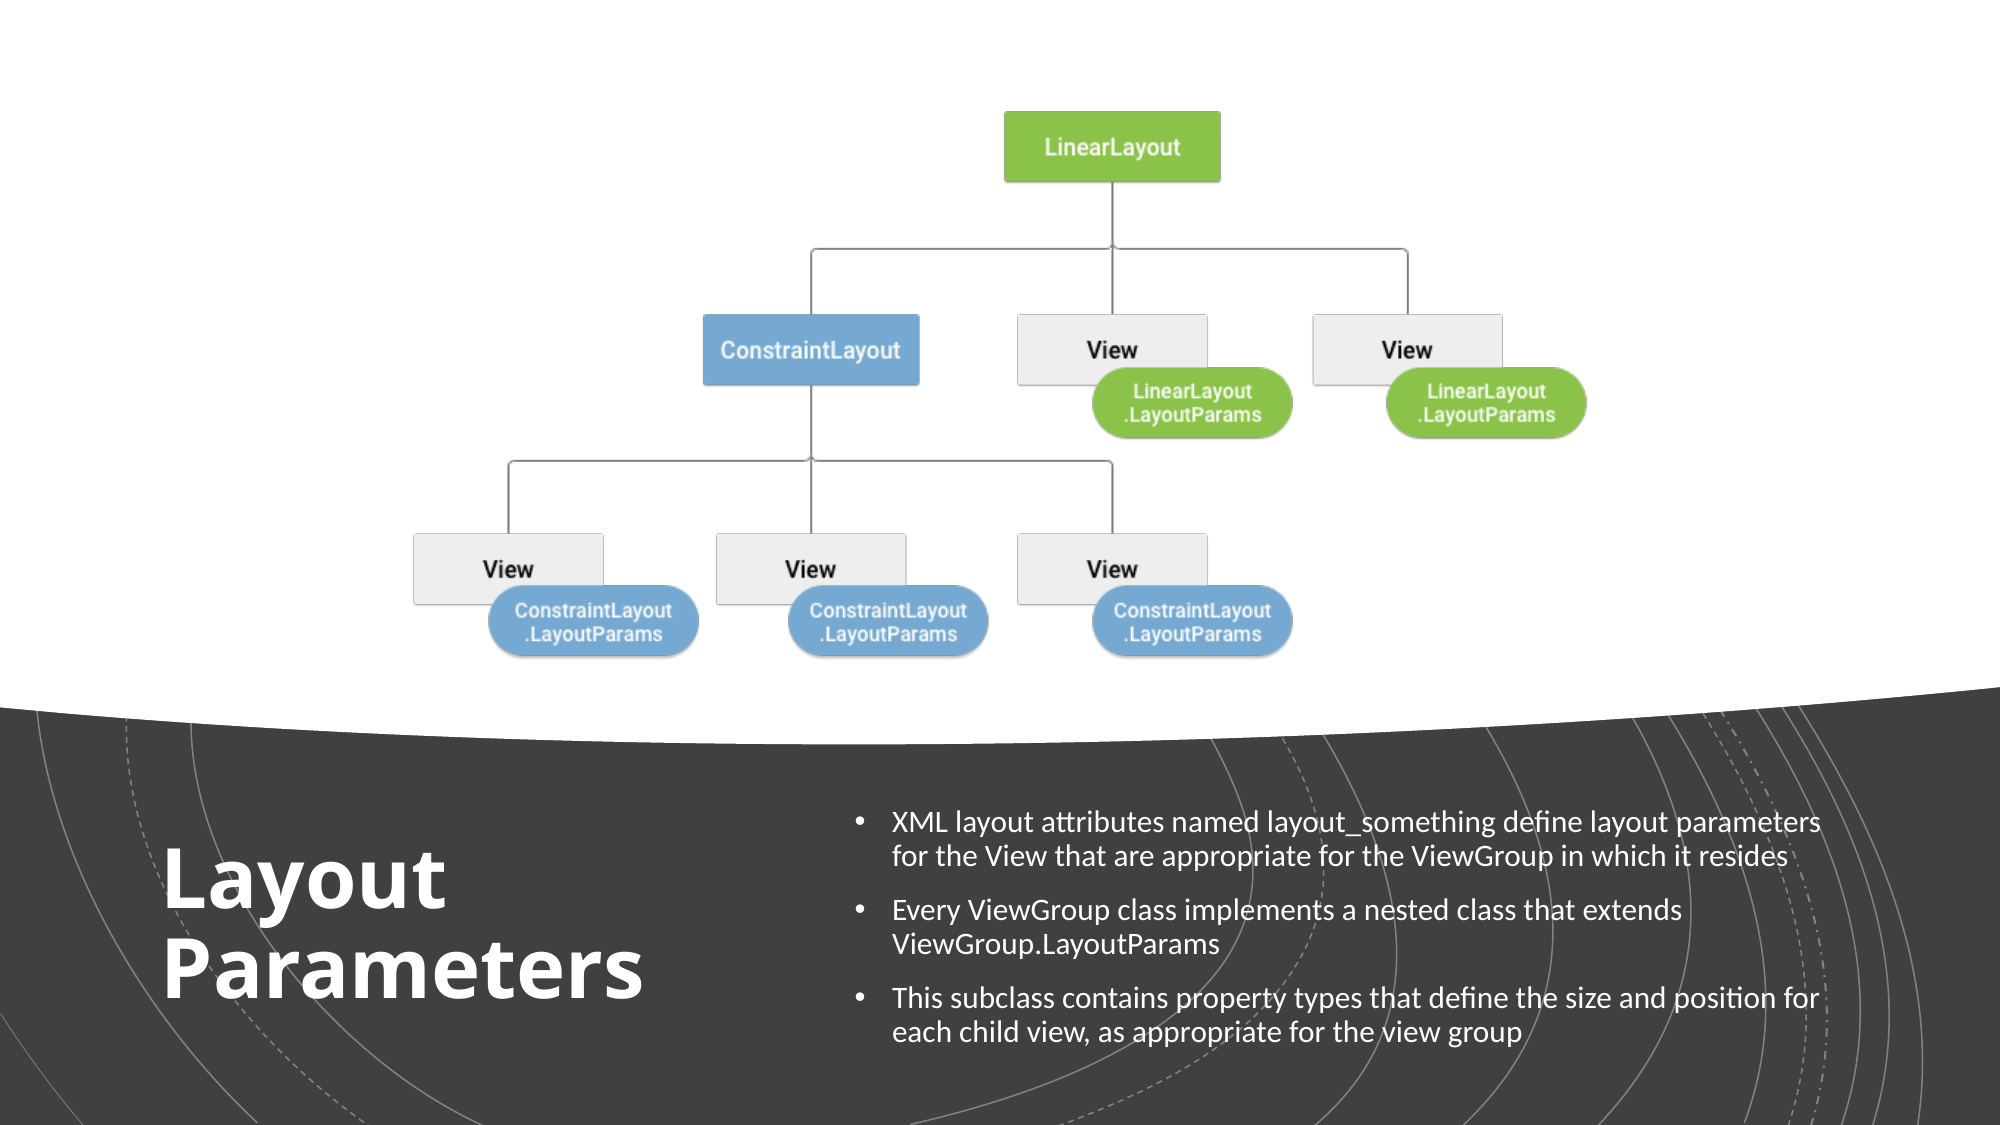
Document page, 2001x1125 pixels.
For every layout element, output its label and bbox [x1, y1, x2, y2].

text_box [0, 0, 1999, 1125]
picture [411, 110, 1591, 662]
